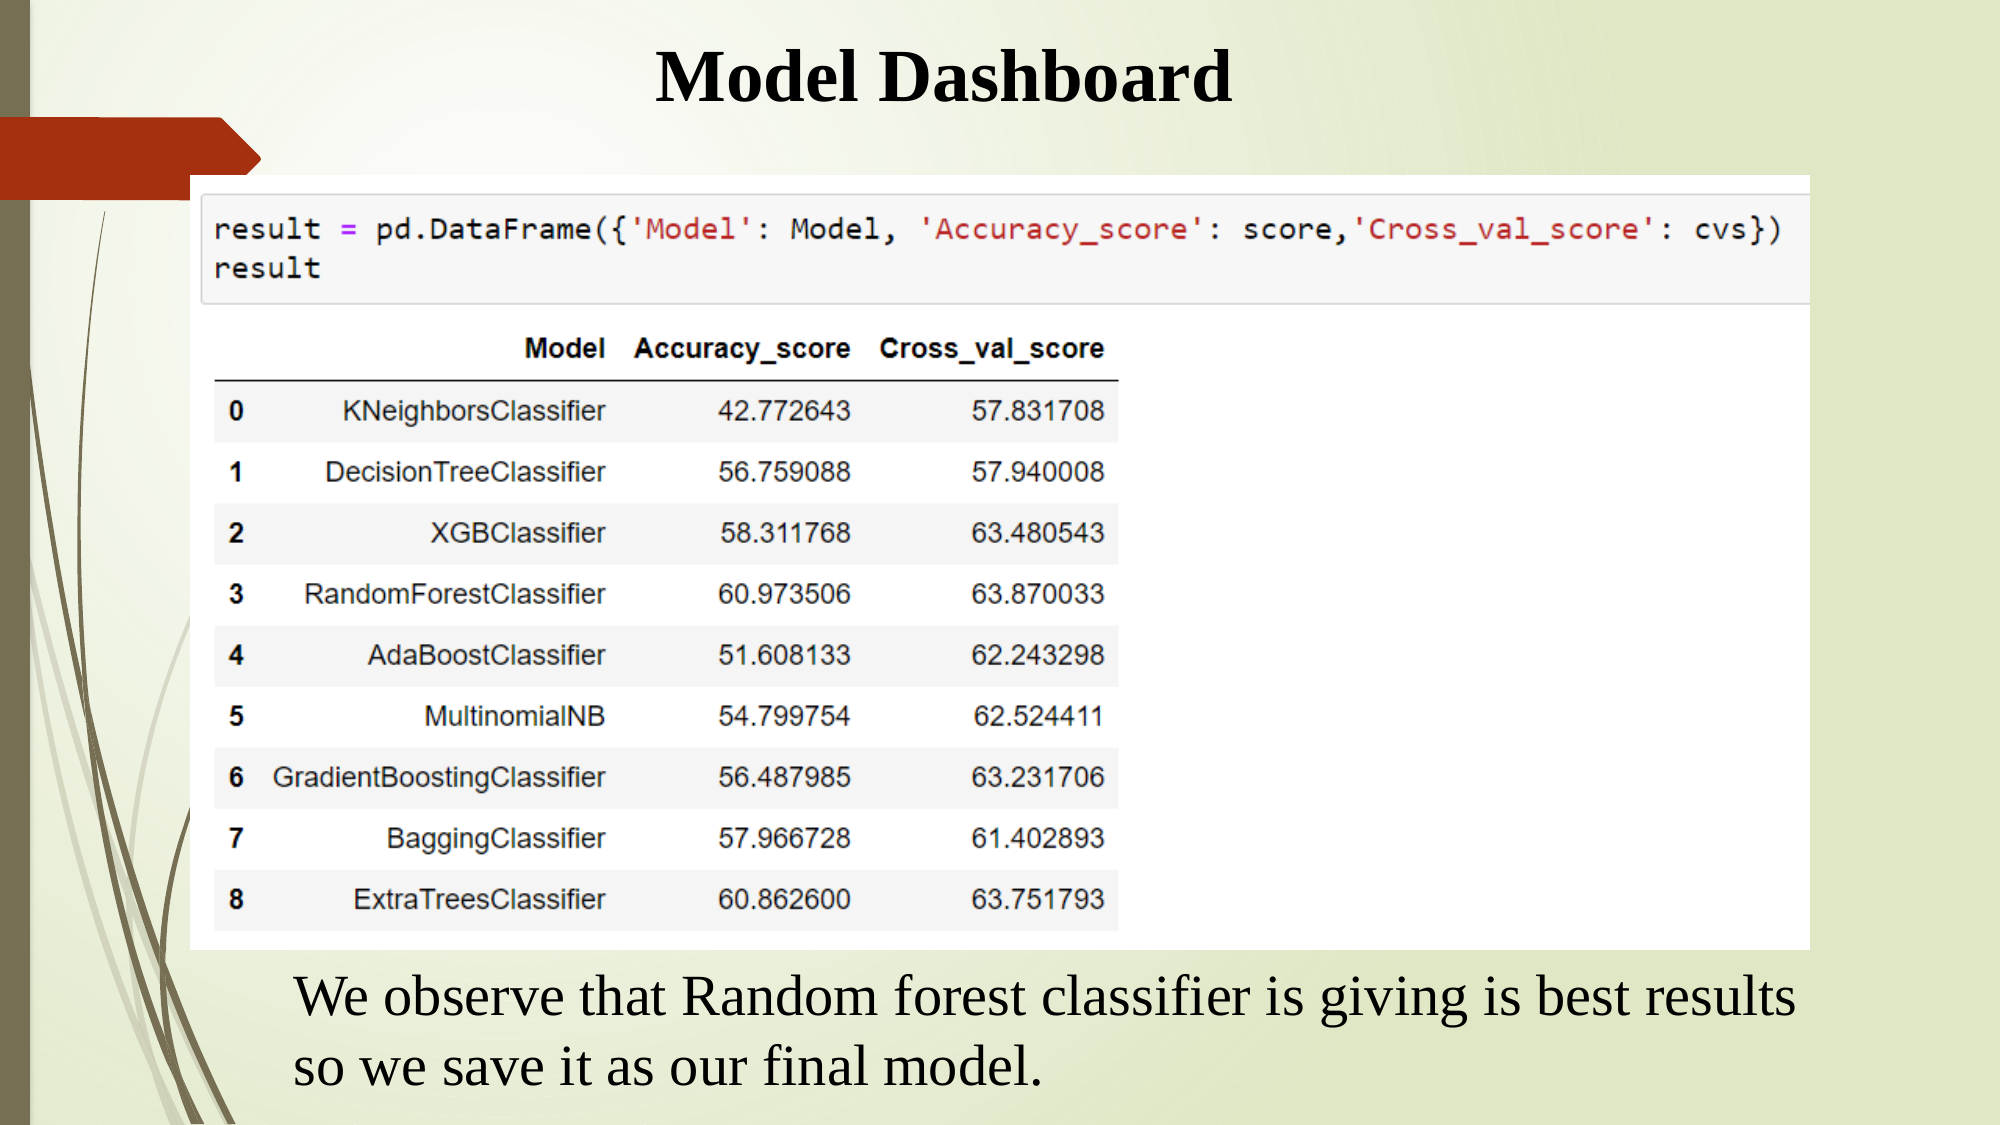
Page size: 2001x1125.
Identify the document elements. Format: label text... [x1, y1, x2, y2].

picture [190, 175, 1810, 950]
text_box We observe that Random forest classifier is giving is best results so we save it as our final model. [278, 949, 1847, 1105]
text_box Model Dashboard​ [640, 18, 1541, 124]
